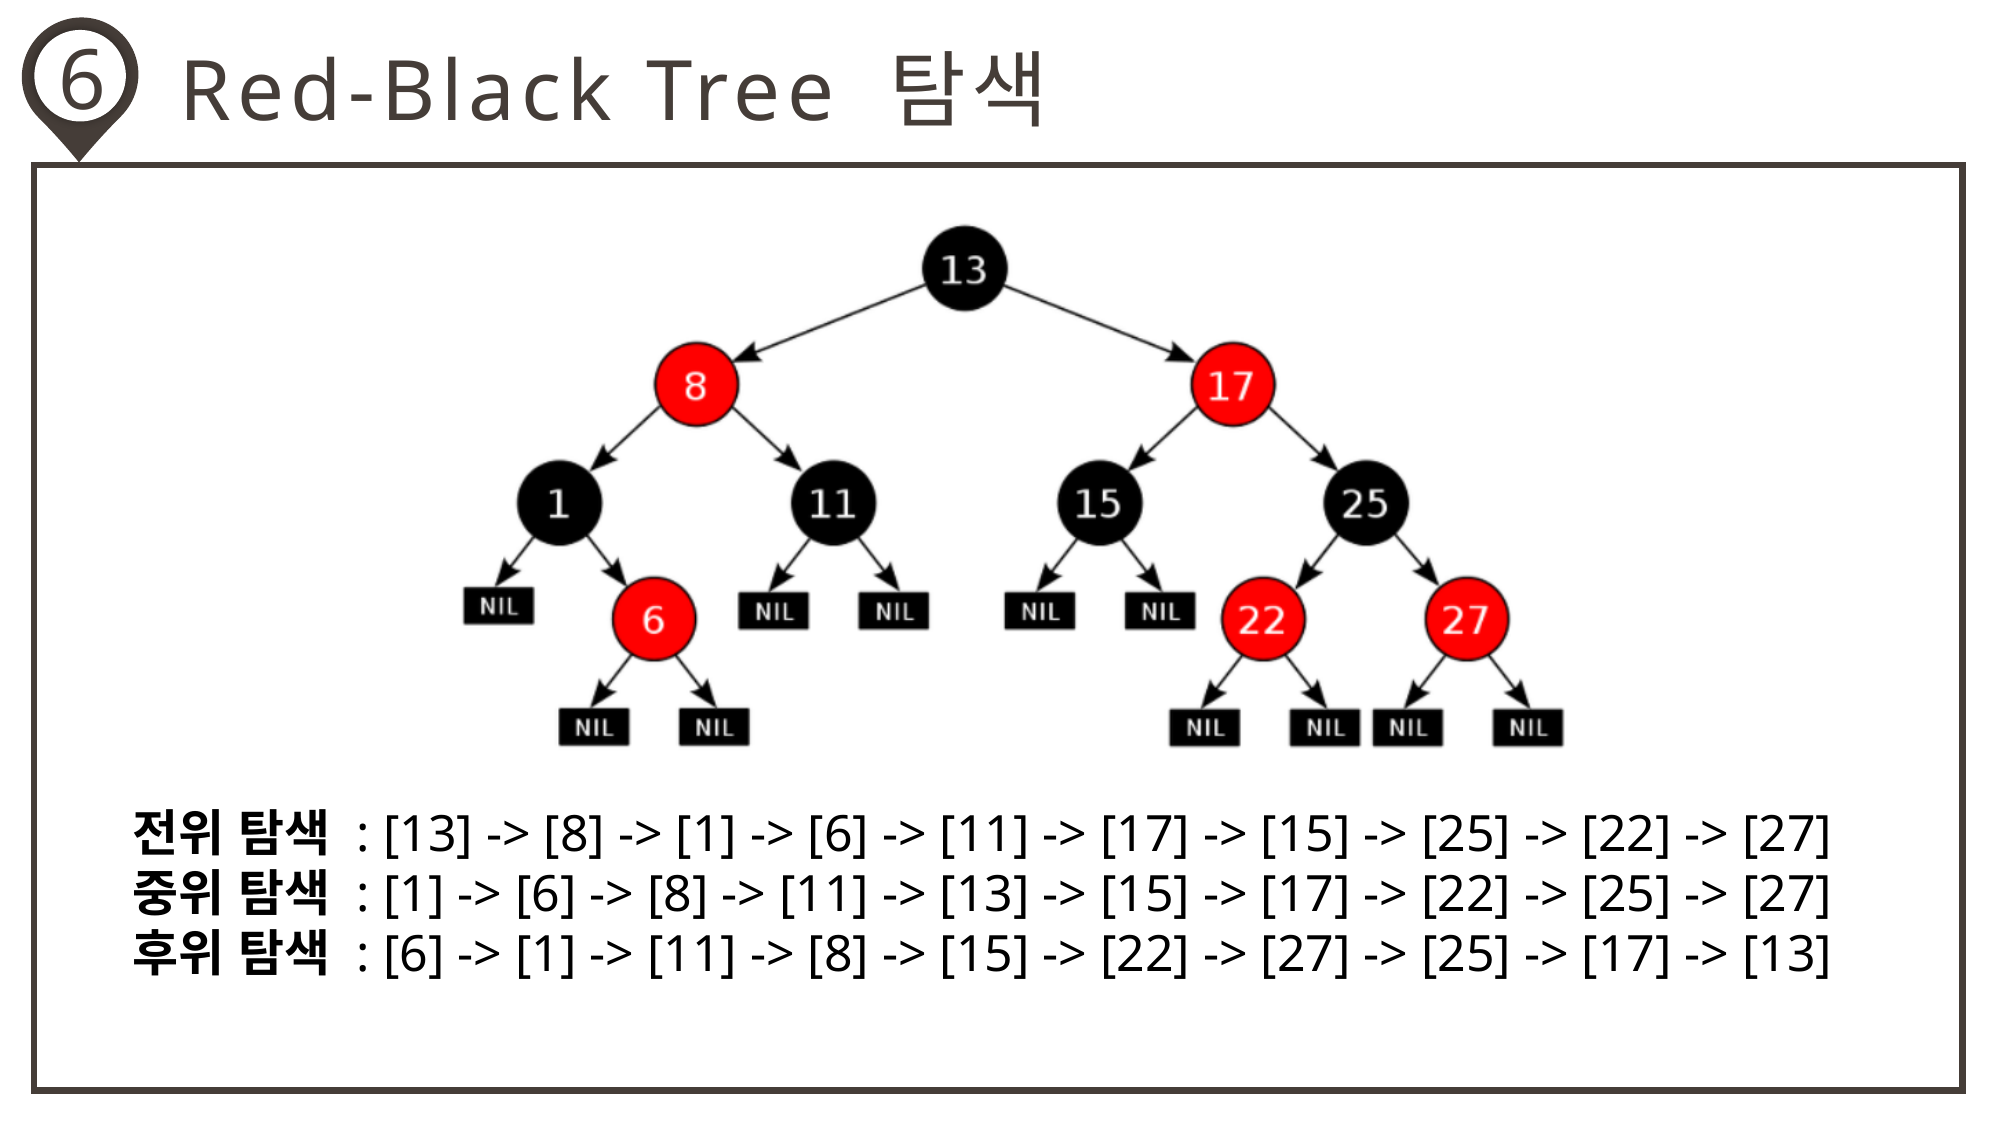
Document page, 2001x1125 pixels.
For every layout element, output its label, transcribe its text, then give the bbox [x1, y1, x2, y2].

text_box 전위 탐색 : [13] -> [8] -> [1] -> [6] -> [11] -> [17] -> [15] -> [25] -> [22] -> [27] 중위 탐색 : [1] -> [6] -> [8] -> [11] -> [13] -> [15] -> [17] -> [22] -> [25] -> [27] 후위 탐색 : [6] -> [1] -> [11] -> [8] -> [15] -> [22] -> [27] -> [25] -> [17] -> [13] [106, 801, 1921, 982]
picture [455, 216, 1572, 764]
text_box Red-Black Tree 탐색 [164, 29, 1572, 145]
text_box 6 [43, 18, 121, 134]
